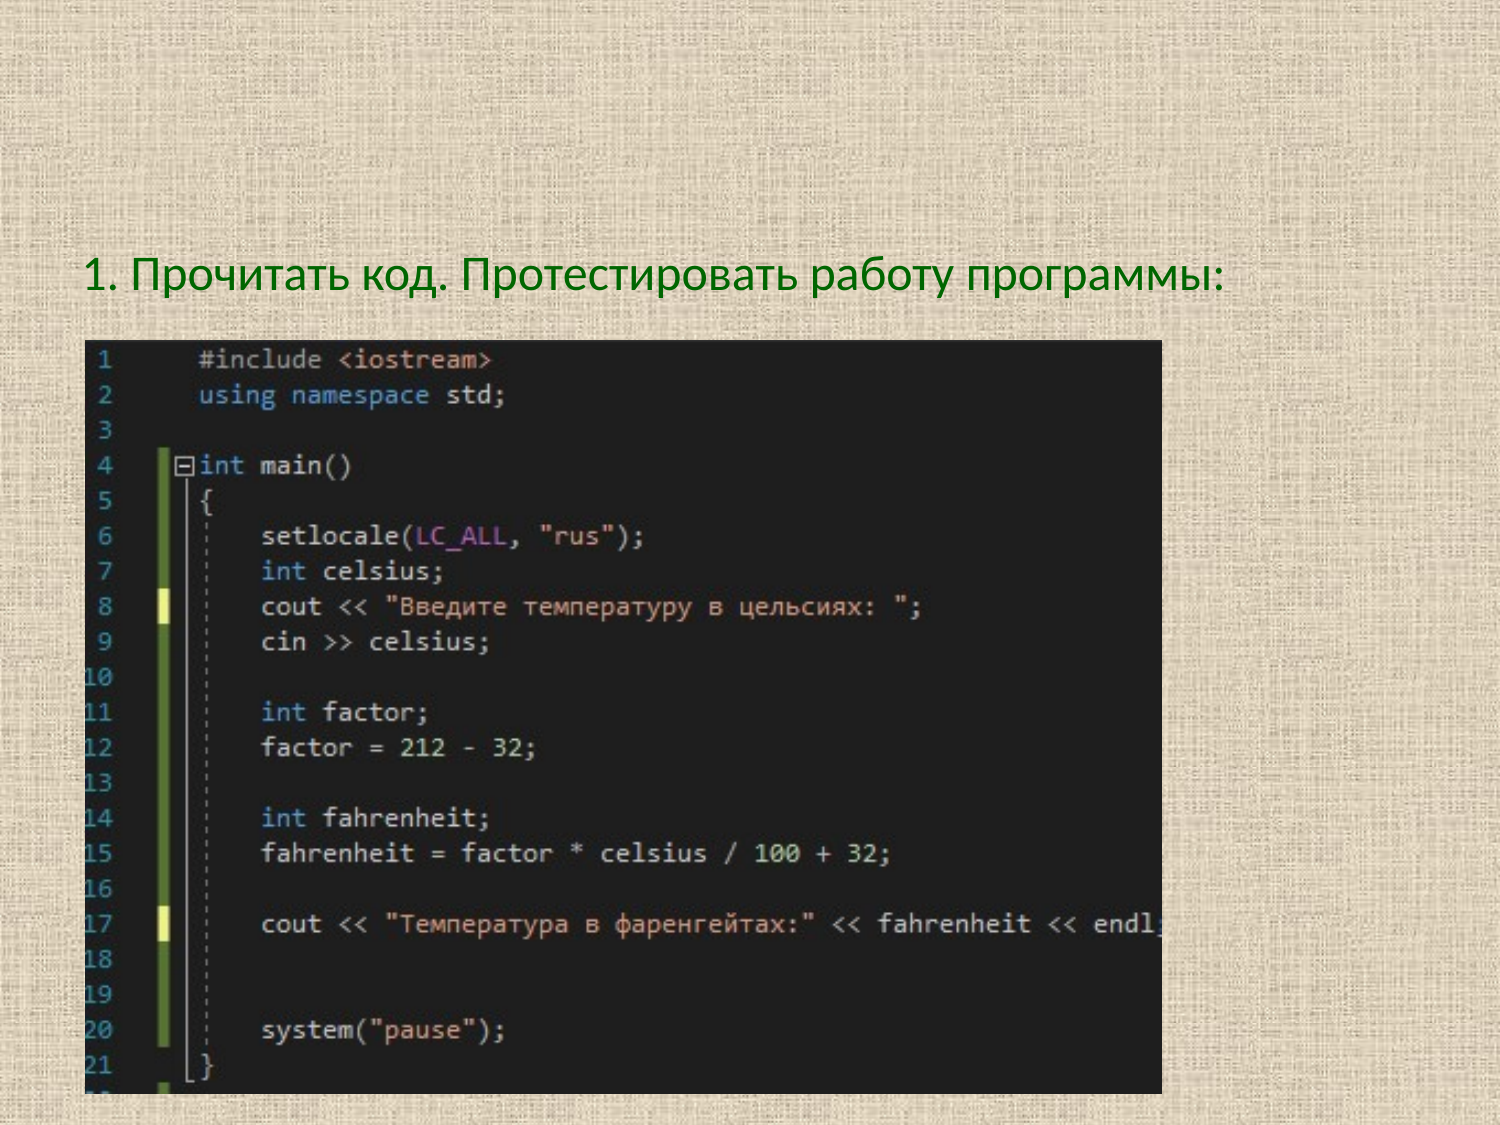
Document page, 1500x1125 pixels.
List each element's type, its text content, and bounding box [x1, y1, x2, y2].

picture [0, 0, 1500, 1125]
text_box 1. Прочитать код. Протестировать работу программы: [66, 232, 1405, 308]
